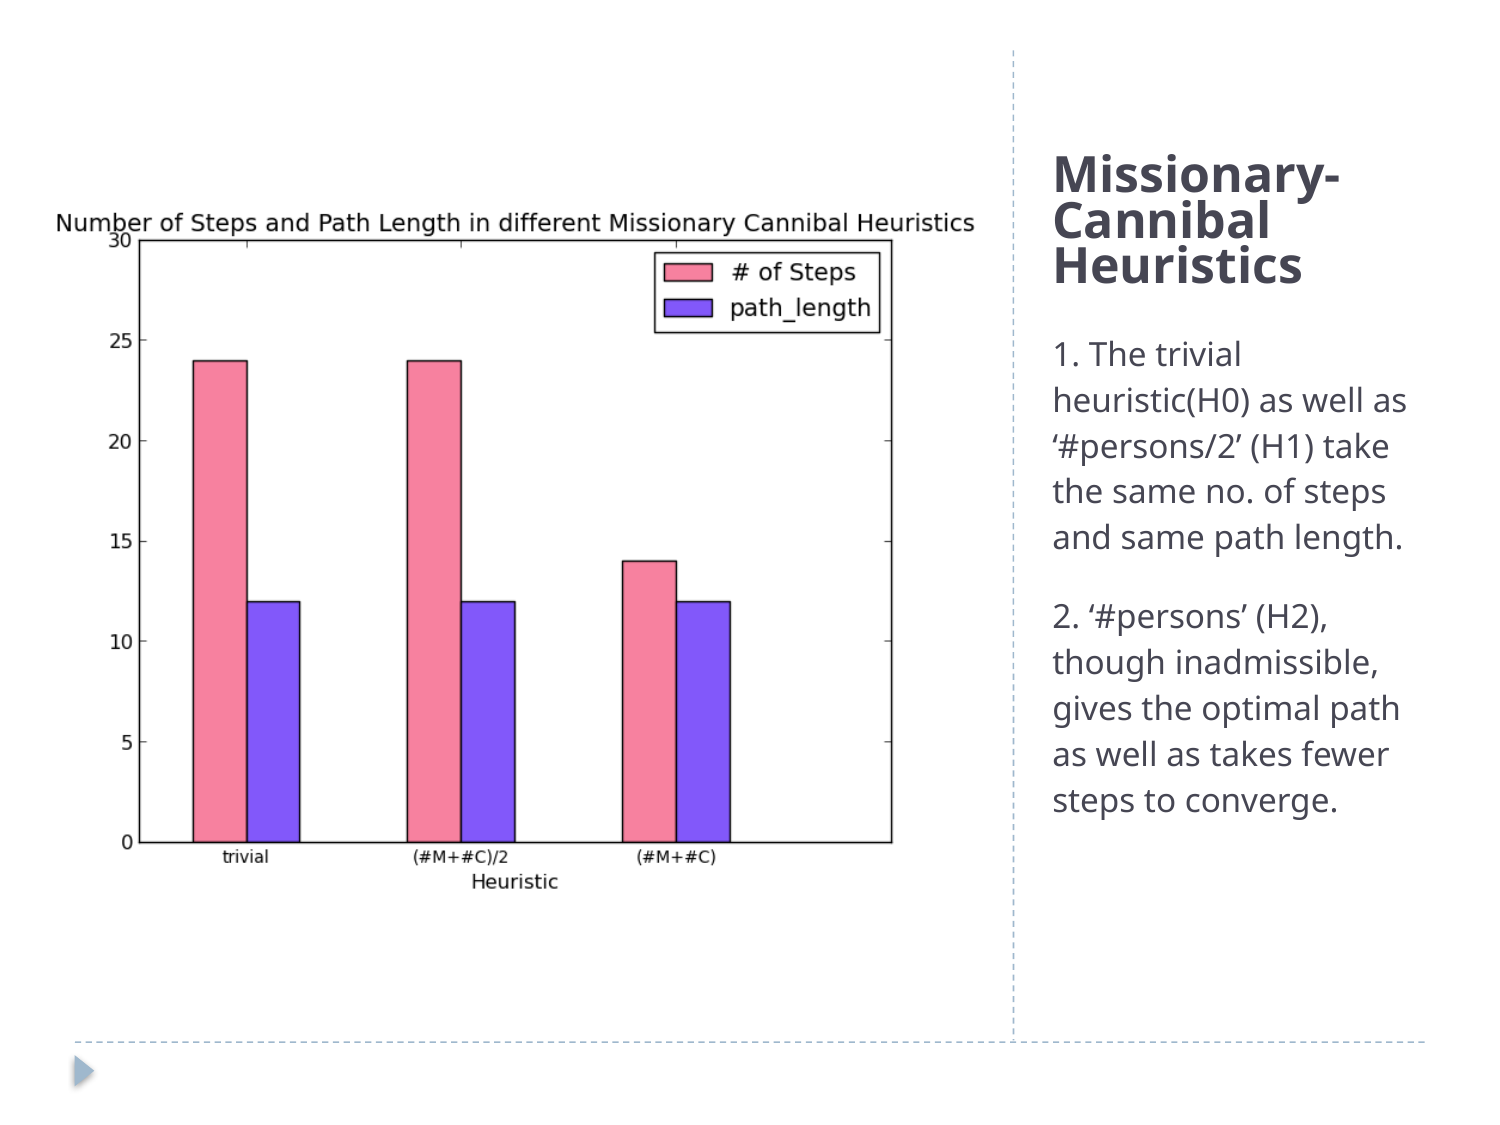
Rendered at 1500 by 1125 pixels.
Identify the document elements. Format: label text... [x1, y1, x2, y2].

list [17, 165, 988, 918]
list Missionary-Cannibal Heuristics 1. The trivial heuristic(H0) as well as ‘#persons/2’ (H1) take the same no. of steps and same path length. 2. ‘#persons’ (H2), though inadmissible, gives the optimal path as well as takes fewer steps to converge. [1037, 149, 1450, 995]
